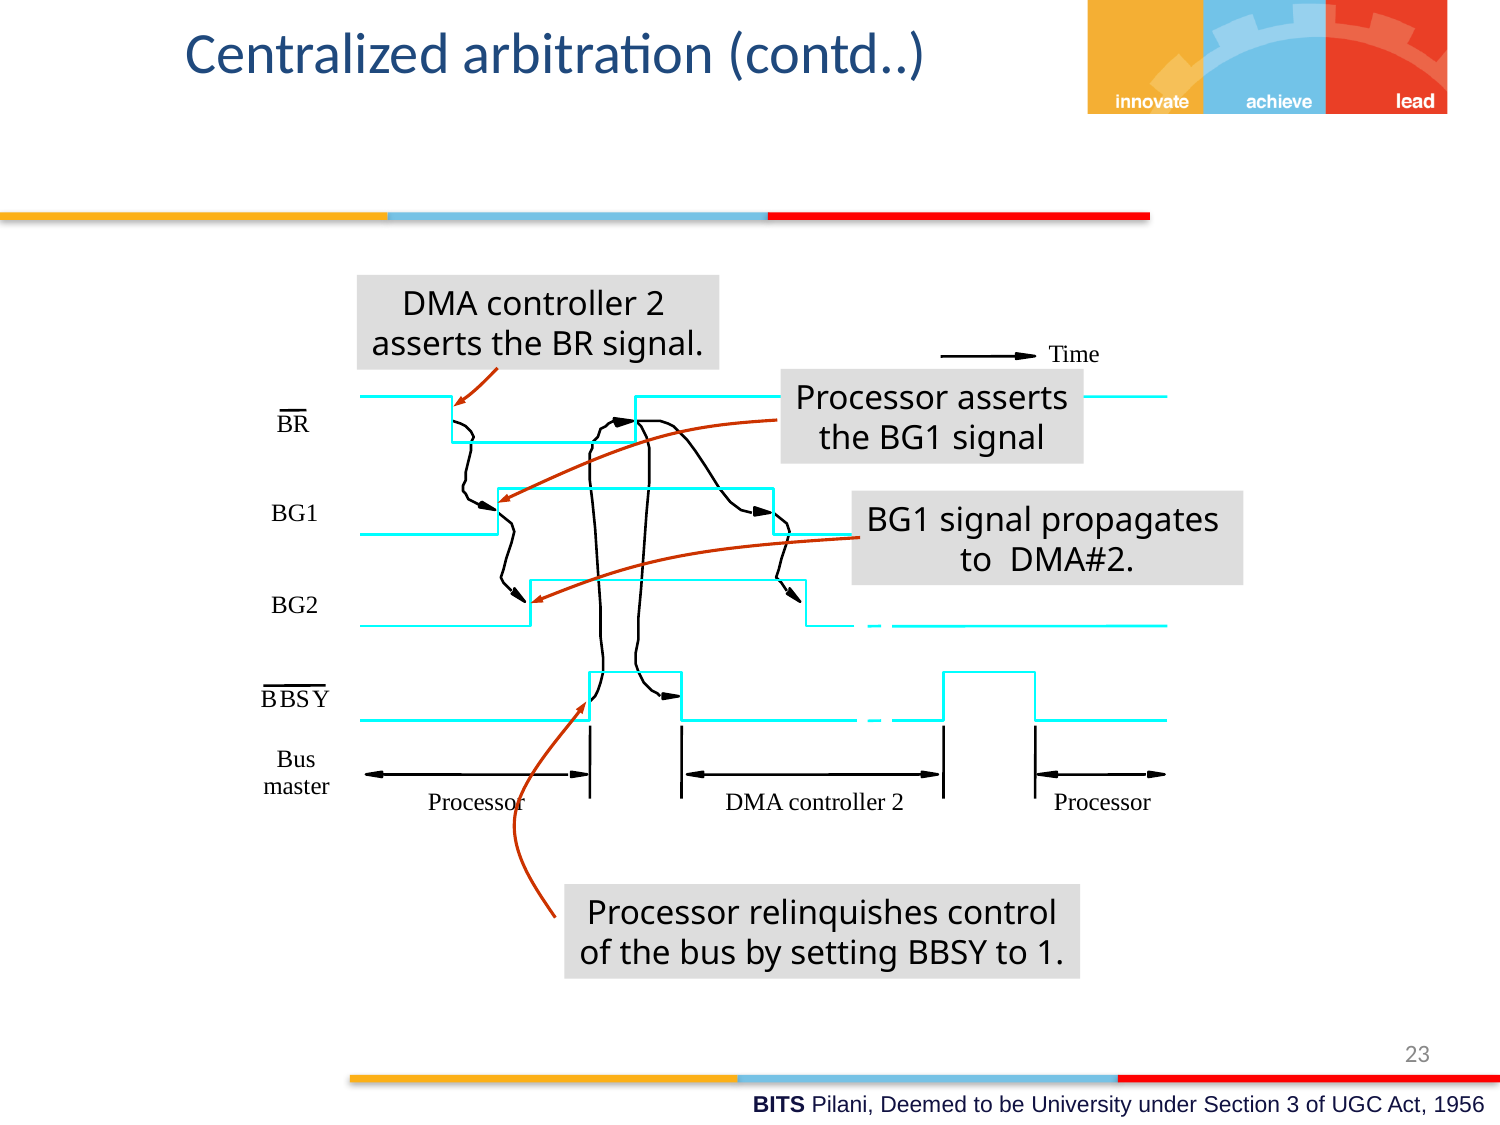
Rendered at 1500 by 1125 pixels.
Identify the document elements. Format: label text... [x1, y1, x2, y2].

slide_number 23 [1095, 1022, 1446, 1083]
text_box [260, 274, 1237, 980]
picture [1087, 0, 1448, 114]
title Centralized arbitration (contd..) [75, 45, 1038, 125]
